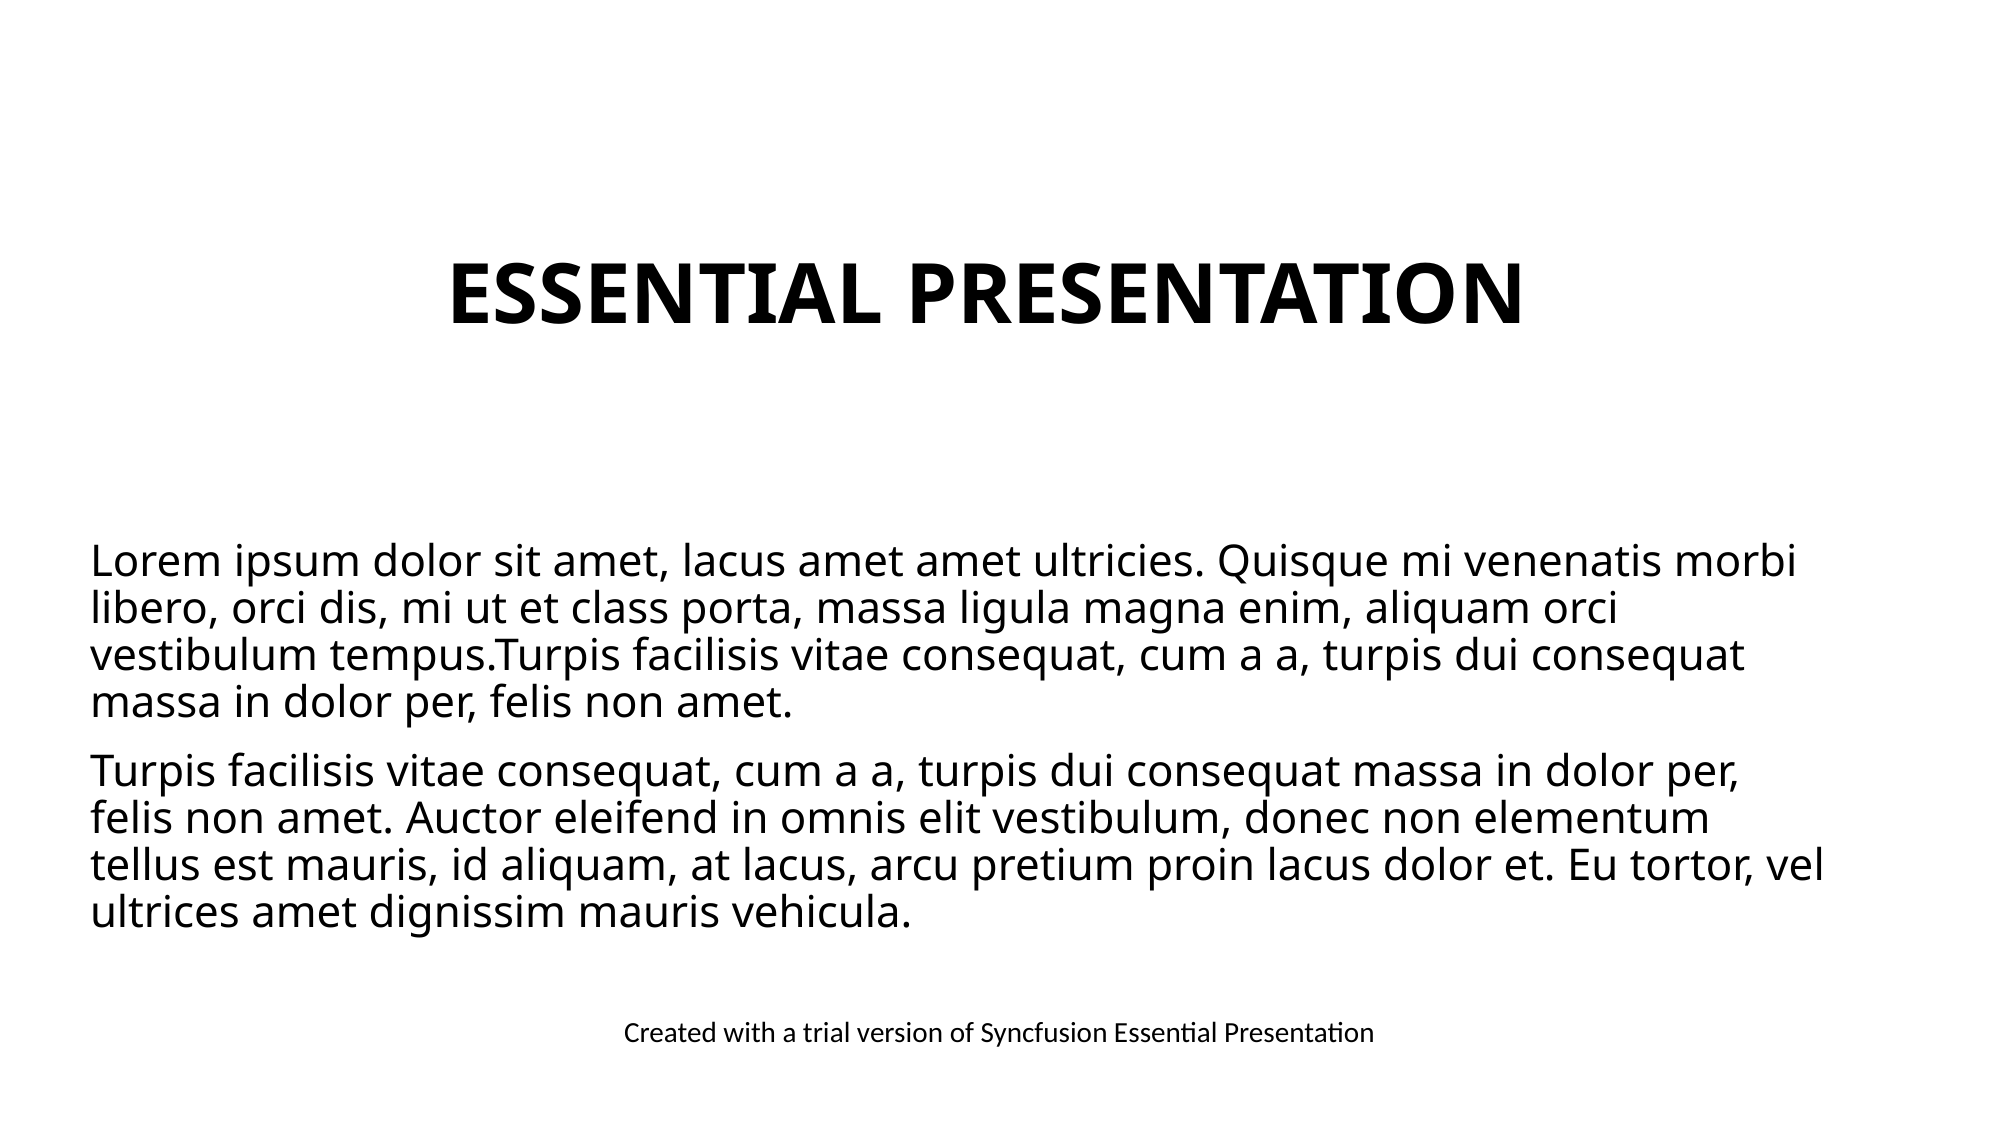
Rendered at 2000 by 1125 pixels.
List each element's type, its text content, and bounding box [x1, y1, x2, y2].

subtitle Lorem ipsum dolor sit amet, lacus amet amet ultricies. Quisque mi venenatis morbi libero, orci dis, mi ut et class porta, massa ligula magna enim, aliquam orci vestibulum tempus.Turpis facilisis vitae consequat, cum a a, turpis dui consequat massa in dolor per, felis non amet. Turpis facilisis vitae consequat, cum a a, turpis dui consequat massa in dolor per, felis non amet. Auctor eleifend in omnis elit vestibulum, donec non elementum tellus est mauris, id aliquam, at lacus, arcu pretium proin lacus dolor et. Eu tortor, vel ultrices amet dignissim mauris vehicula. [75, 450, 1845, 705]
text_box Created with a trial version of Syncfusion Essential Presentation [551, 1006, 1448, 1056]
title Essential Presentation [49, 86, 1925, 350]
